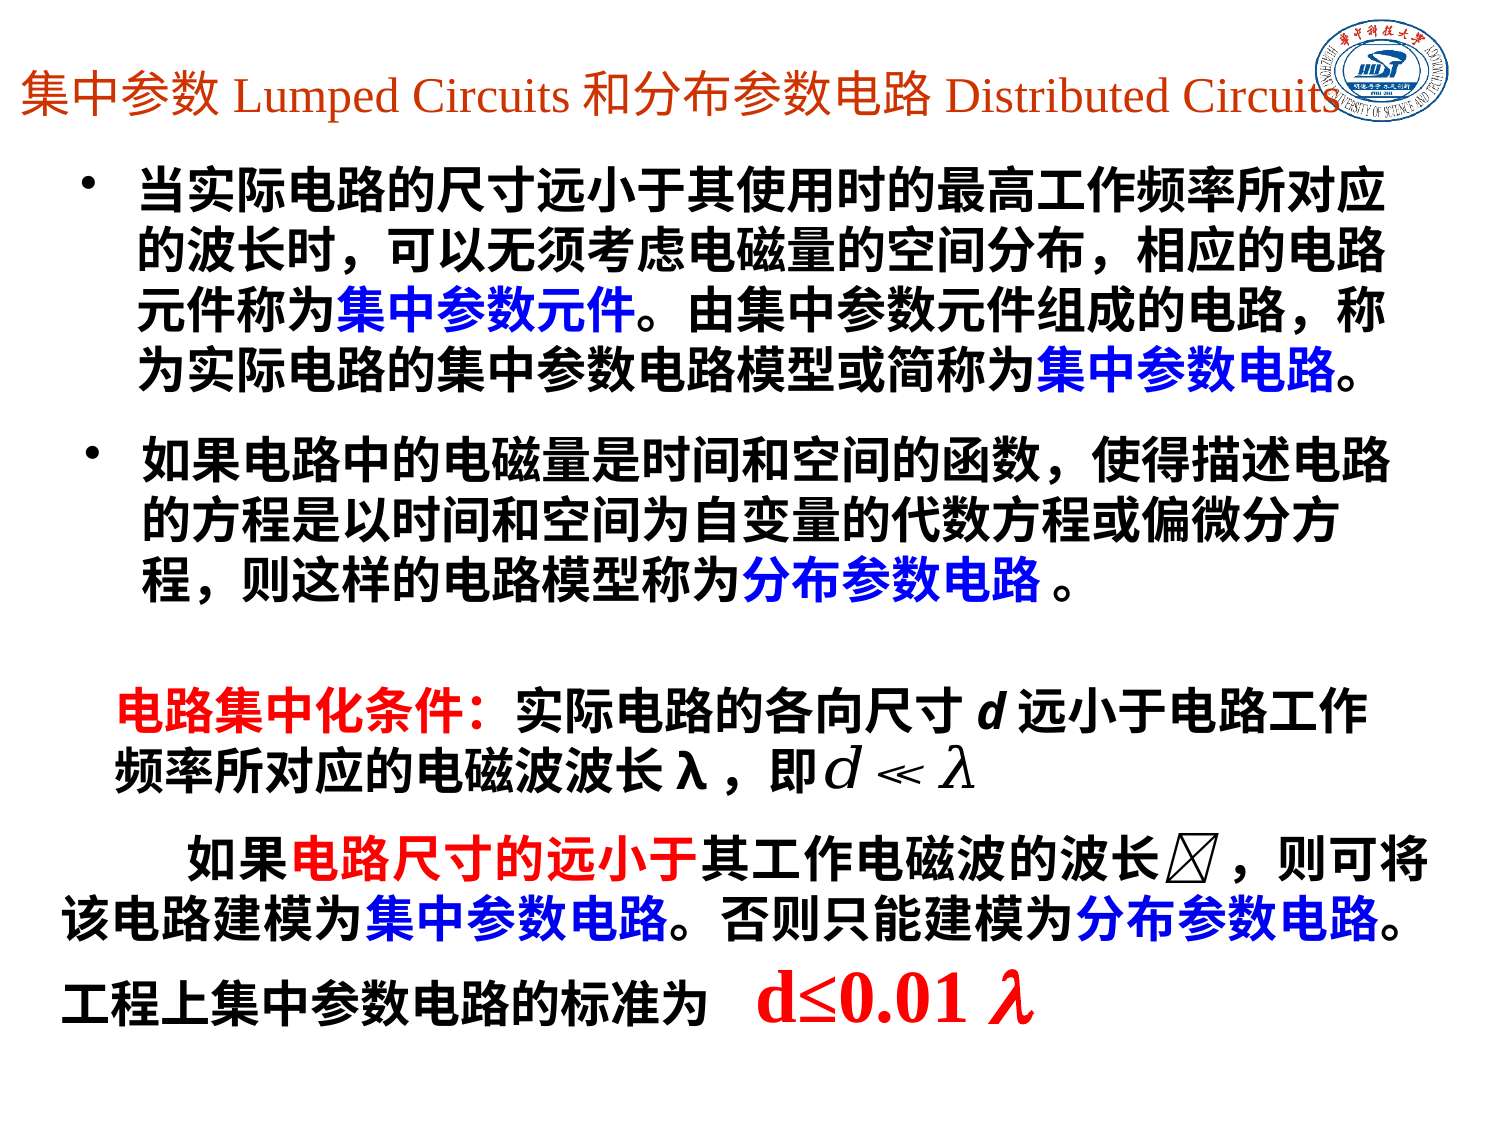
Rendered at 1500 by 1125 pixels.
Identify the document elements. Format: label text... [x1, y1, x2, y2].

picture [1305, 13, 1459, 125]
text_box 如果电路中的电磁量是时间和空间的函数，使得描述电路的方程是以时间和空间为自变量的代数方程或偏微分方程，则这样的电路模型称为分布参数电路 。 [70, 420, 1421, 549]
text_box 如果电路尺寸的远小于其工作电磁波的波长 ，则可将该电路建模为集中参数电路。否则只能建模为分布参数电路。工程上集中参数电路的标准为 d≤0.01  [45, 820, 1445, 1045]
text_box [99, 671, 1401, 808]
text_box 如果电路中的电磁量是时间和空间的函数，使得描述电路的方程是以时间和空间为自变量的代数方程或偏微分方程，则这样的电路模型称为分布参数电路 。 [70, 550, 1421, 782]
list 当实际电路的尺寸远小于其使用时的最高工作频率所对应的波长时，可以无须考虑电磁量的空间分布，相应的电路元件称为集中参数元件。由集中参数元件组成的电路，称为实际电路的集中参数电路模型或简称为集中参数电路。 [64, 151, 1415, 470]
title 集中参数Lumped Circuits和分布参数电路Distributed Circuits [5, 54, 1394, 130]
